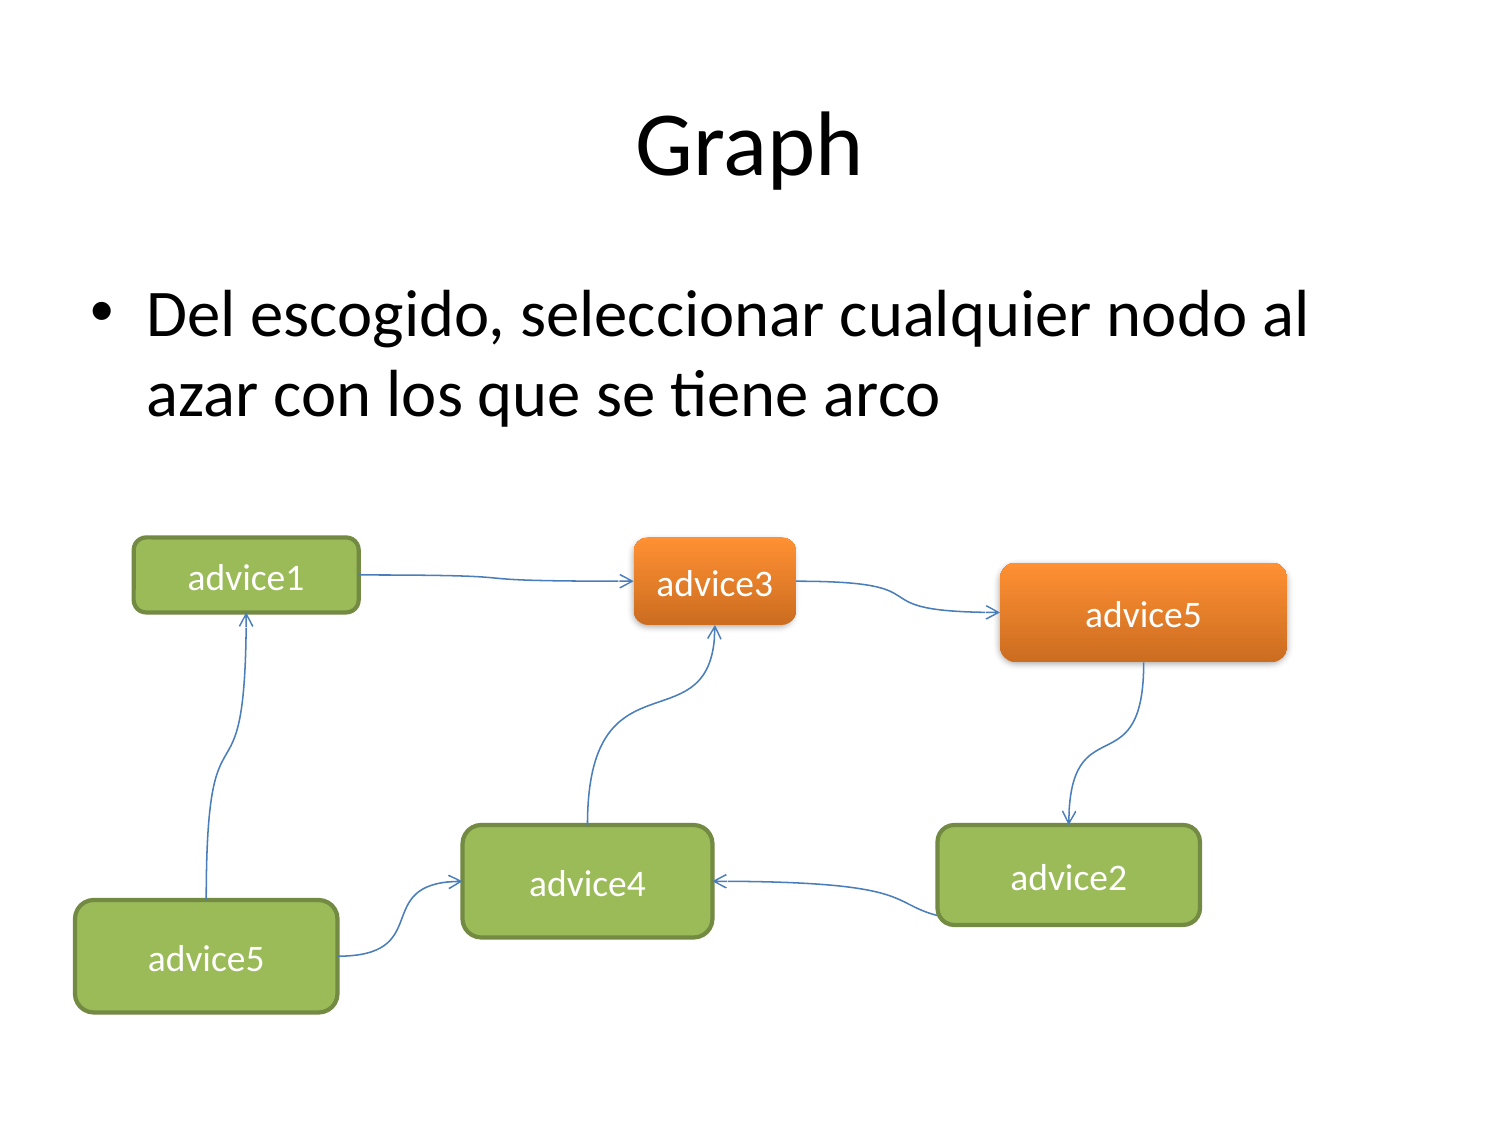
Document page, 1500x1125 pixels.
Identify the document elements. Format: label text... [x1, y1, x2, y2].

text_box Del escogido, seleccionar cualquier nodo al azar con los que se tiene arco [74, 262, 1425, 450]
text_box advice1 [131, 535, 361, 615]
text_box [550, 660, 752, 789]
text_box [337, 880, 463, 957]
text_box advice5 [72, 897, 340, 1015]
title Graph [75, 45, 1425, 233]
text_box advice2 [935, 822, 1203, 928]
text_box advice5 [999, 562, 1288, 663]
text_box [795, 581, 1001, 613]
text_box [712, 881, 1069, 926]
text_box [1024, 705, 1188, 782]
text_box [82, 735, 371, 777]
text_box advice3 [633, 537, 797, 625]
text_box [358, 574, 634, 582]
text_box advice4 [460, 822, 715, 940]
